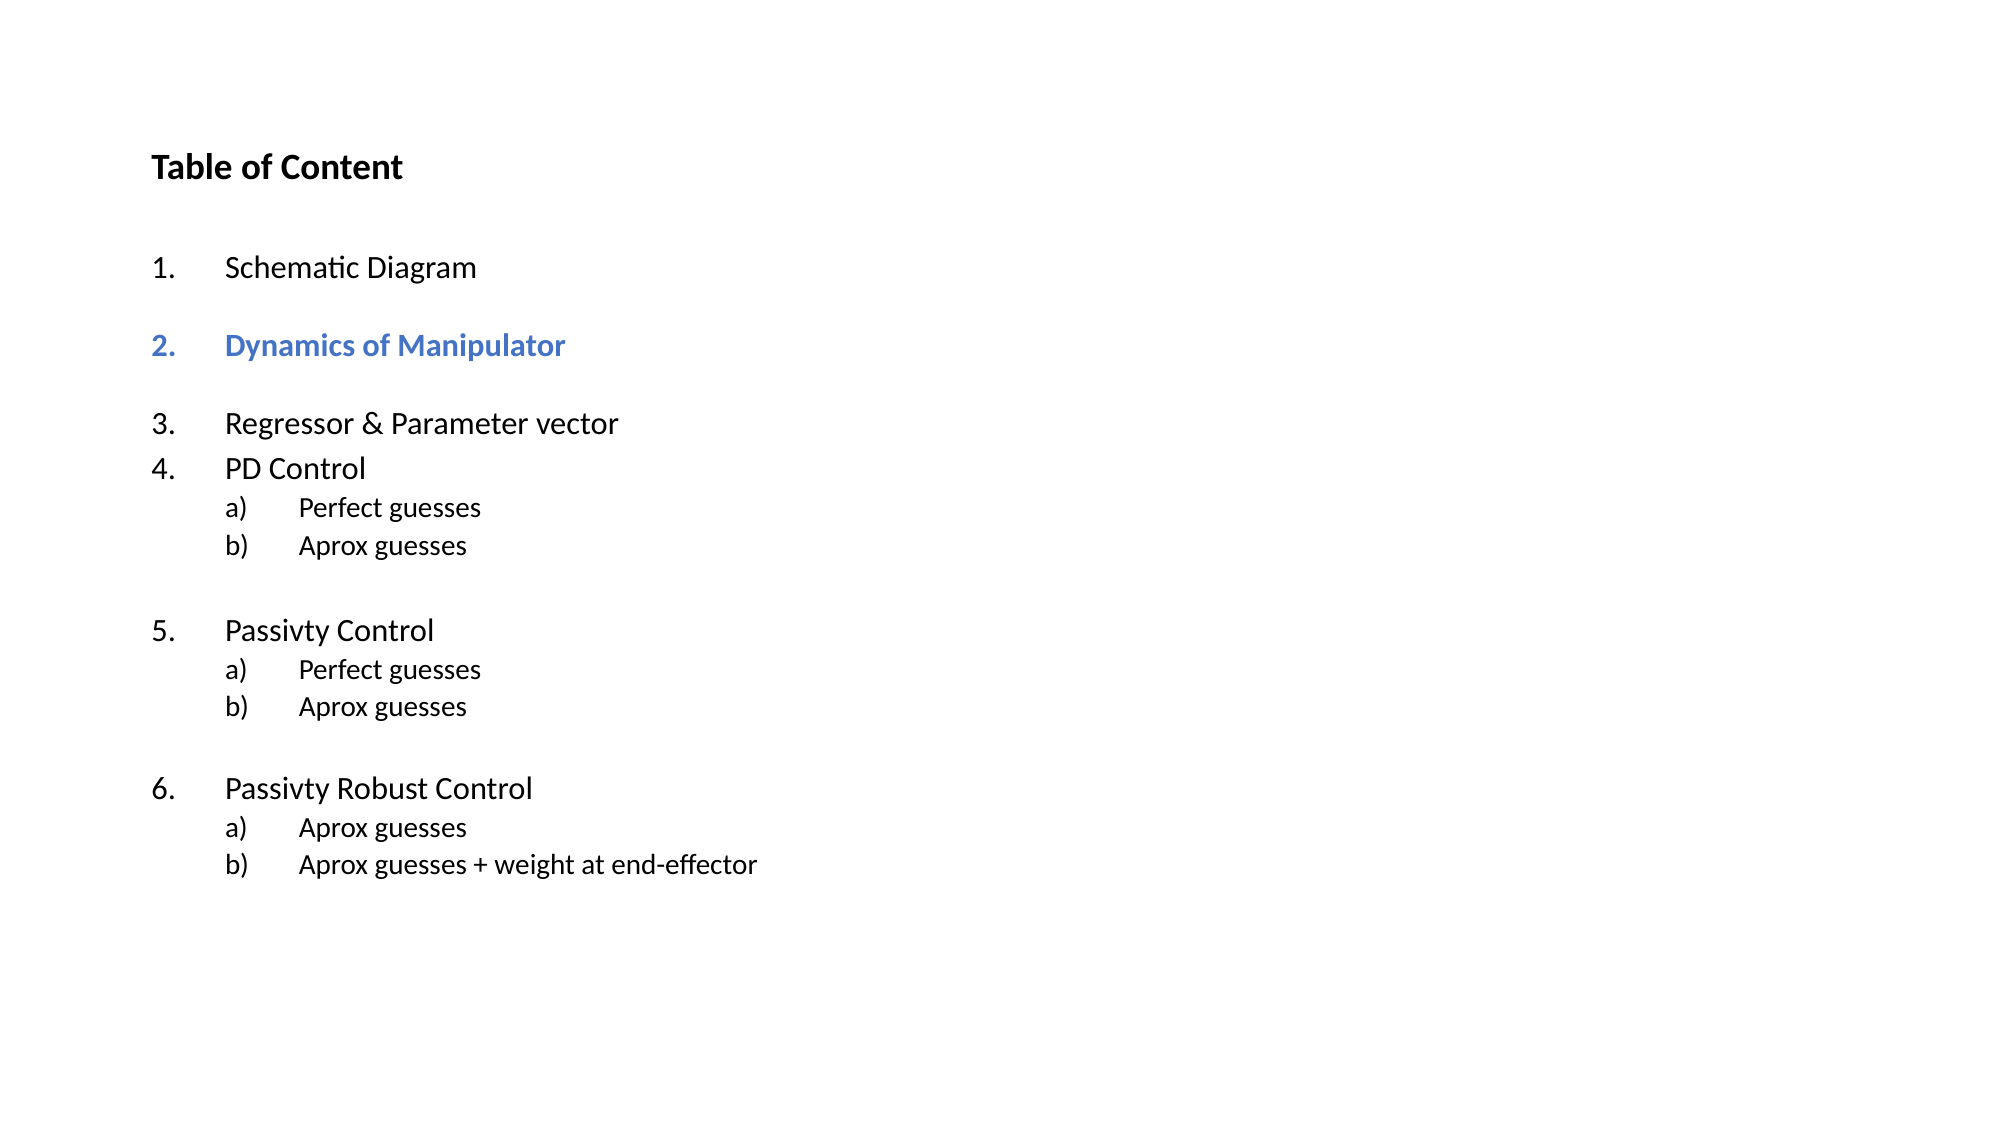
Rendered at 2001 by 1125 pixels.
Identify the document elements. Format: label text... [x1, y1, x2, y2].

list Table of Content Schematic Diagram Dynamics of Manipulator Regressor & Parameter vector PD Control Perfect guesses Aprox guesses Passivty Control Perfect guesses Aprox guesses Passivty Robust Control Aprox guesses Aprox guesses + weight at end-effector [136, 147, 1862, 999]
